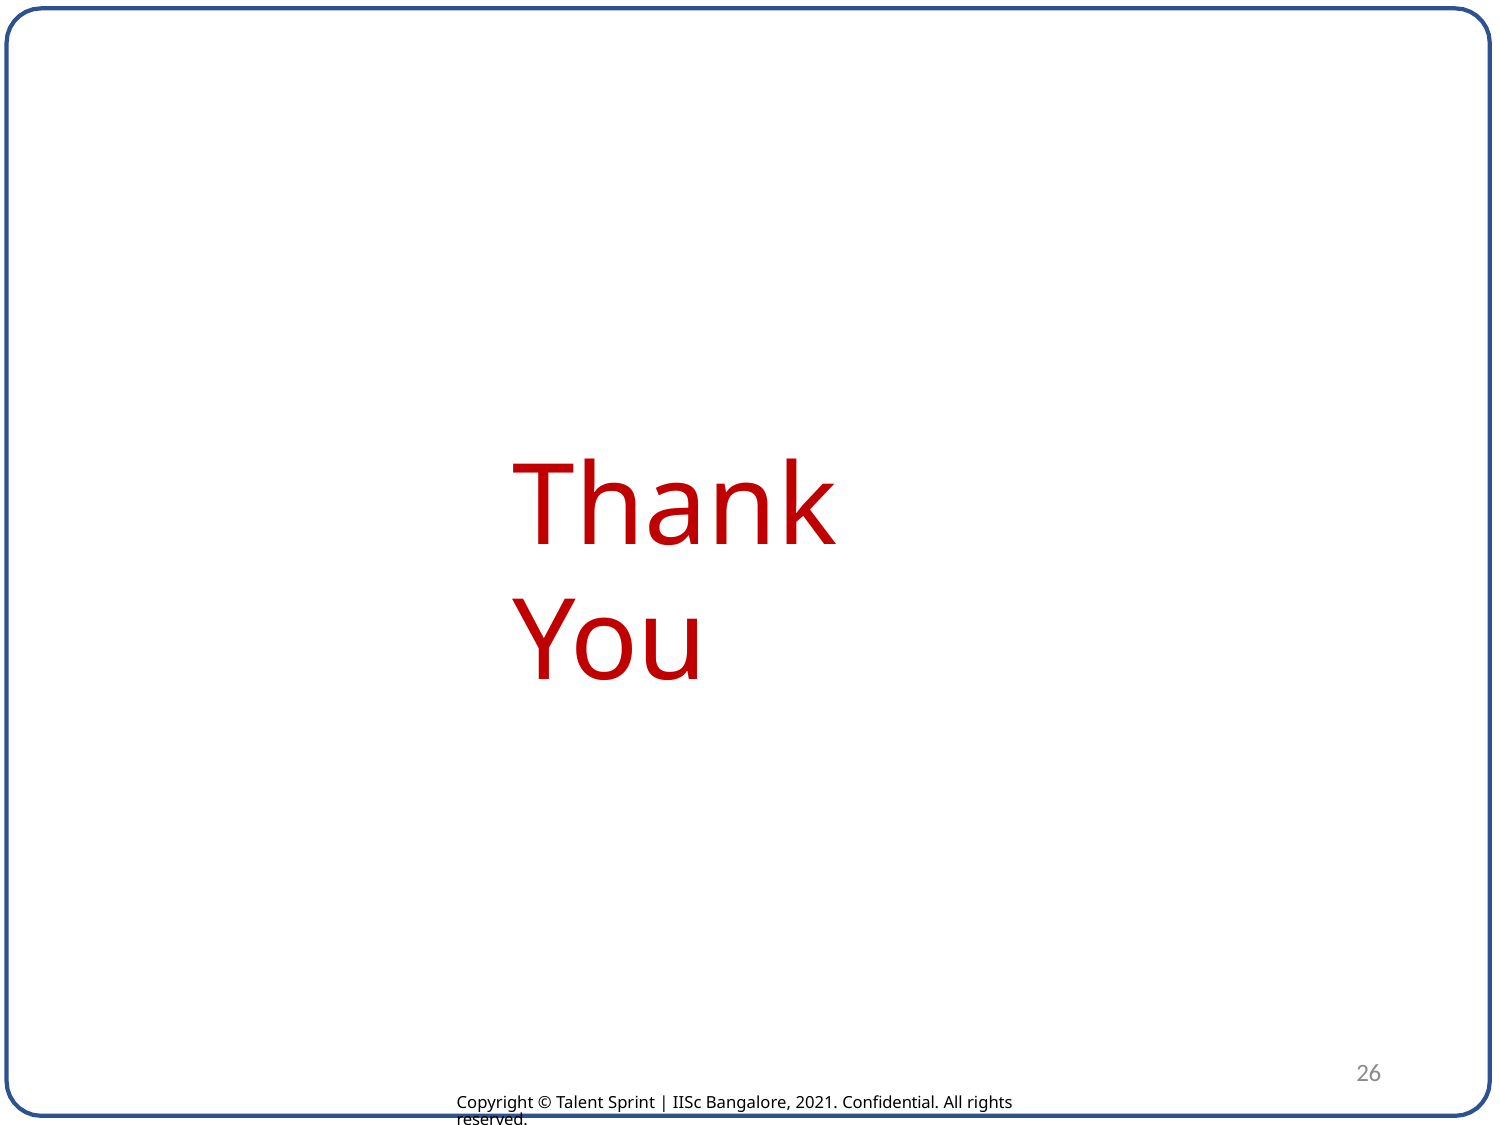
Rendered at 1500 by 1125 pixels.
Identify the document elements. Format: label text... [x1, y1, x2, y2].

footer Copyright © Talent Sprint | IISc Bangalore, 2021. Confidential. All rights reserved. [454, 1093, 1021, 1125]
slide_number 26 [1350, 1060, 1391, 1125]
title Thank You [510, 430, 1011, 703]
